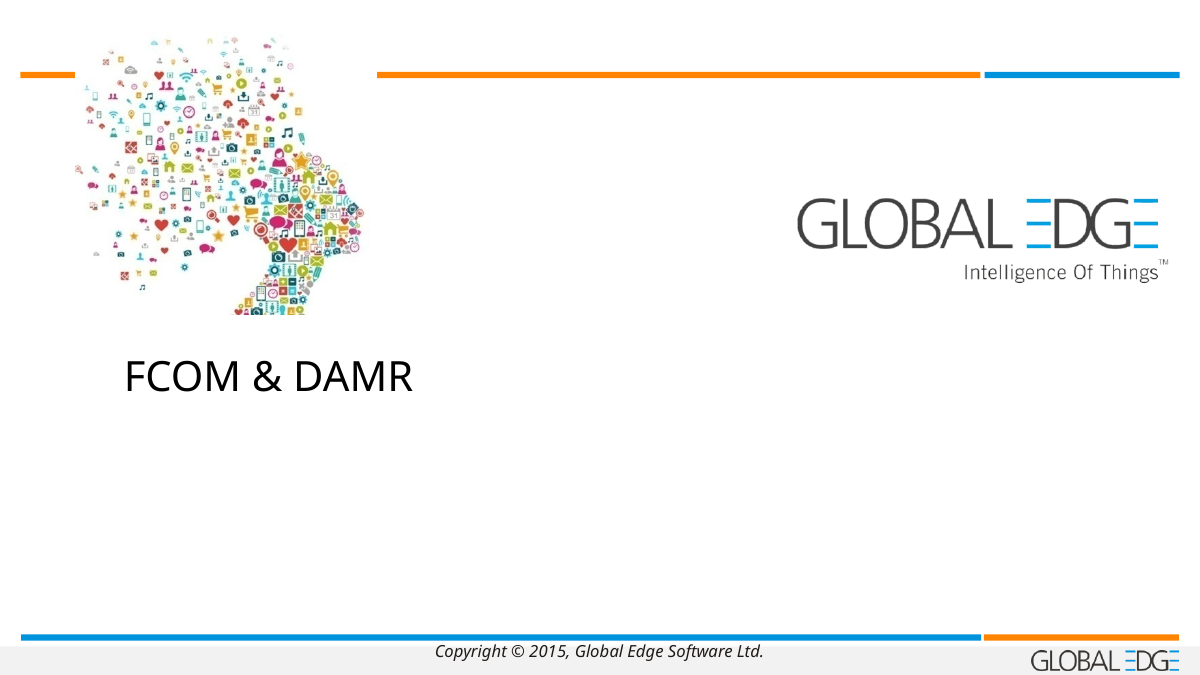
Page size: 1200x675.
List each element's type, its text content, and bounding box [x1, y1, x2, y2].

text_box FCOM & DAMR [112, 337, 1200, 413]
picture [75, 0, 377, 315]
picture [787, 187, 1178, 293]
picture [1031, 650, 1179, 671]
